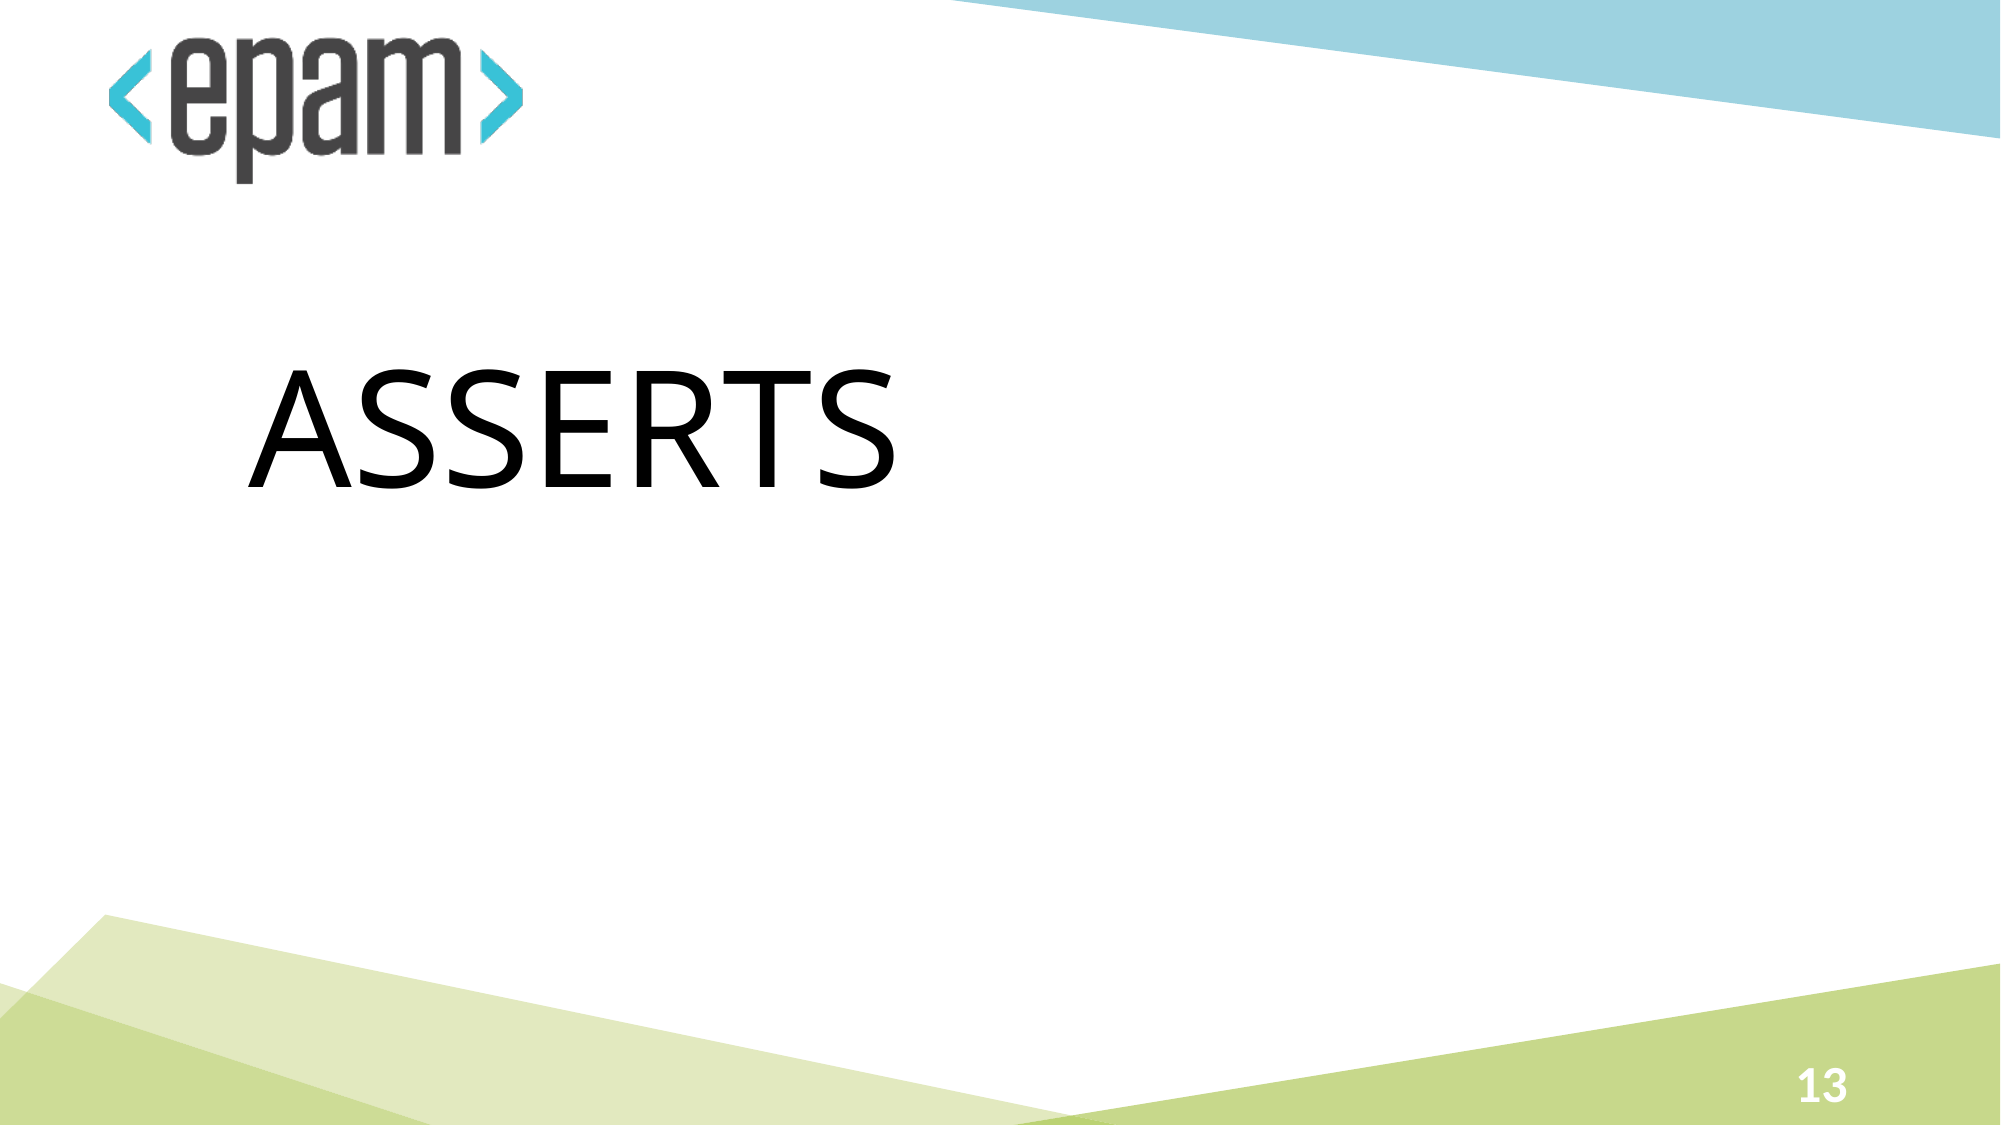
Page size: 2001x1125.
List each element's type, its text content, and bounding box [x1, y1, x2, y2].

picture [66, 0, 566, 196]
title ASSERTS [233, 339, 1863, 604]
slide_number 13 [1412, 1042, 1863, 1103]
